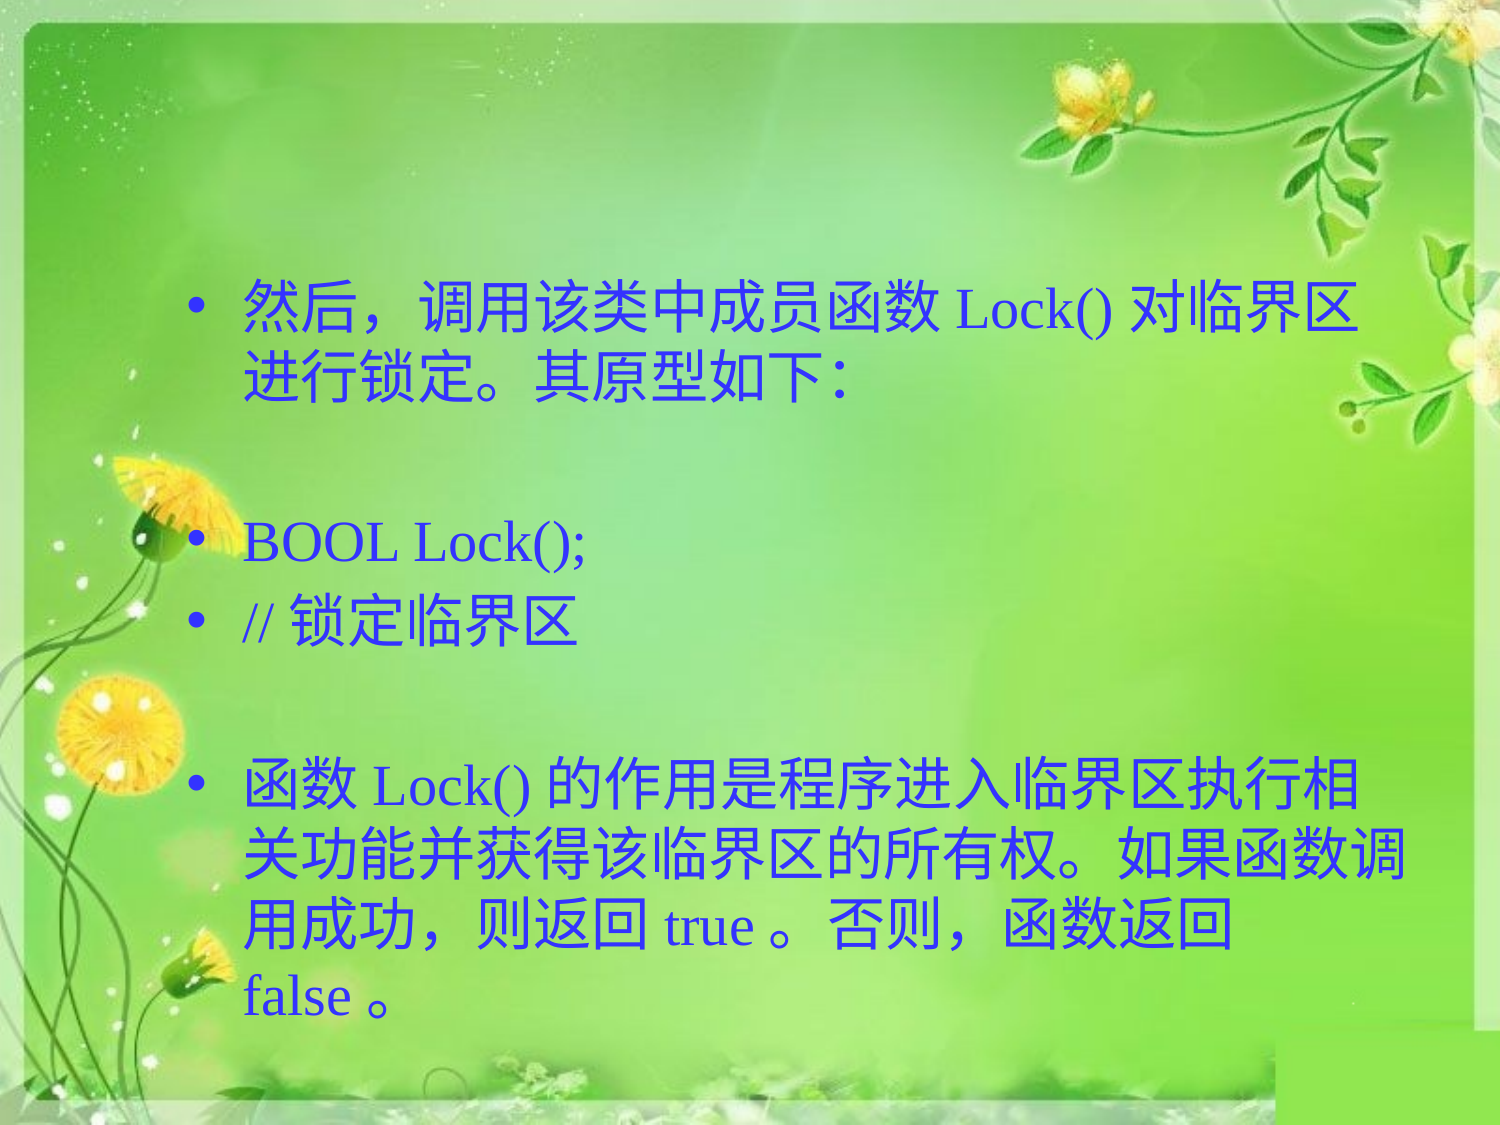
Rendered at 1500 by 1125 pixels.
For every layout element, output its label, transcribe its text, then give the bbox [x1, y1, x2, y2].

list 然后，调用该类中成员函数Lock()对临界区进行锁定。其原型如下： BOOL Lock(); //锁定临界区 函数Lock()的作用是程序进入临界区执行相关功能并获得该临界区的所有权。如果函数调用成功，则返回true。否则，函数返回false。 [171, 262, 1425, 1071]
picture [0, 0, 1500, 1125]
